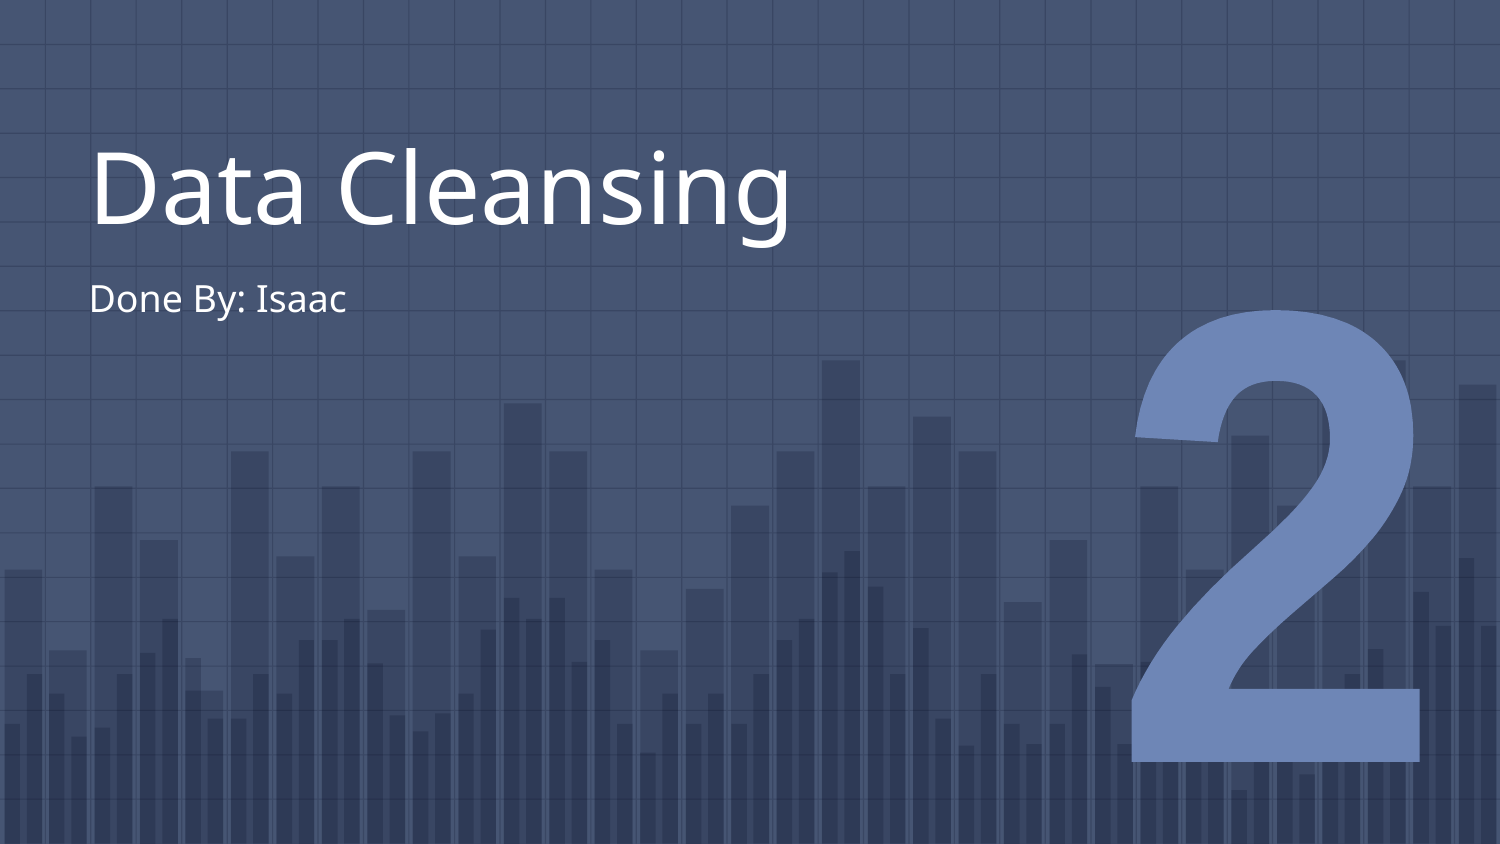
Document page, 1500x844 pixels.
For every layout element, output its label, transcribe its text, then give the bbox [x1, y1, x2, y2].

title Data Cleansing [73, 109, 1349, 260]
subtitle Done By: Isaac [73, 260, 1349, 389]
